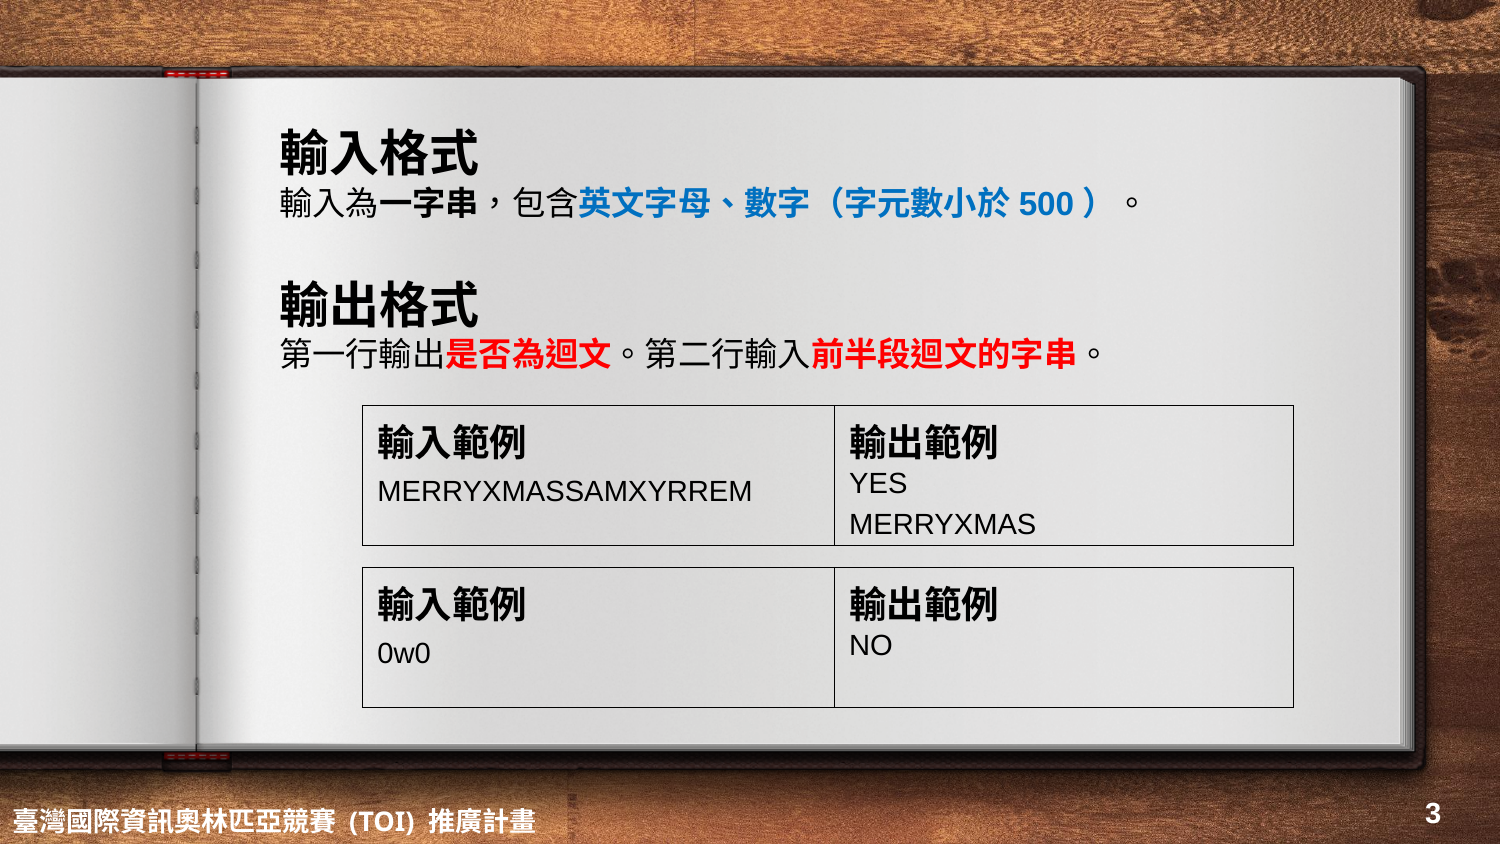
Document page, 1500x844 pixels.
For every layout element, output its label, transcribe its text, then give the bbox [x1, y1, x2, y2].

text_box 輸入格式 輸入為一字串，包含英文字母、數字（字元數小於500）。 [264, 114, 1355, 229]
picture [0, 0, 1500, 844]
text_box 輸出格式 第一行輸出是否為迴文。第二行輸入前半段迴文的字串。 [264, 265, 1378, 381]
table_header 輸出範例 YES MERRYXMAS [835, 406, 1293, 545]
table_header 輸入範例 0w0 [363, 568, 834, 707]
slide_number 3 [1410, 779, 1500, 844]
table_header 輸入範例 MERRYXMASSAMXYRREM [363, 406, 834, 545]
table_header 輸出範例 NO [835, 568, 1293, 707]
